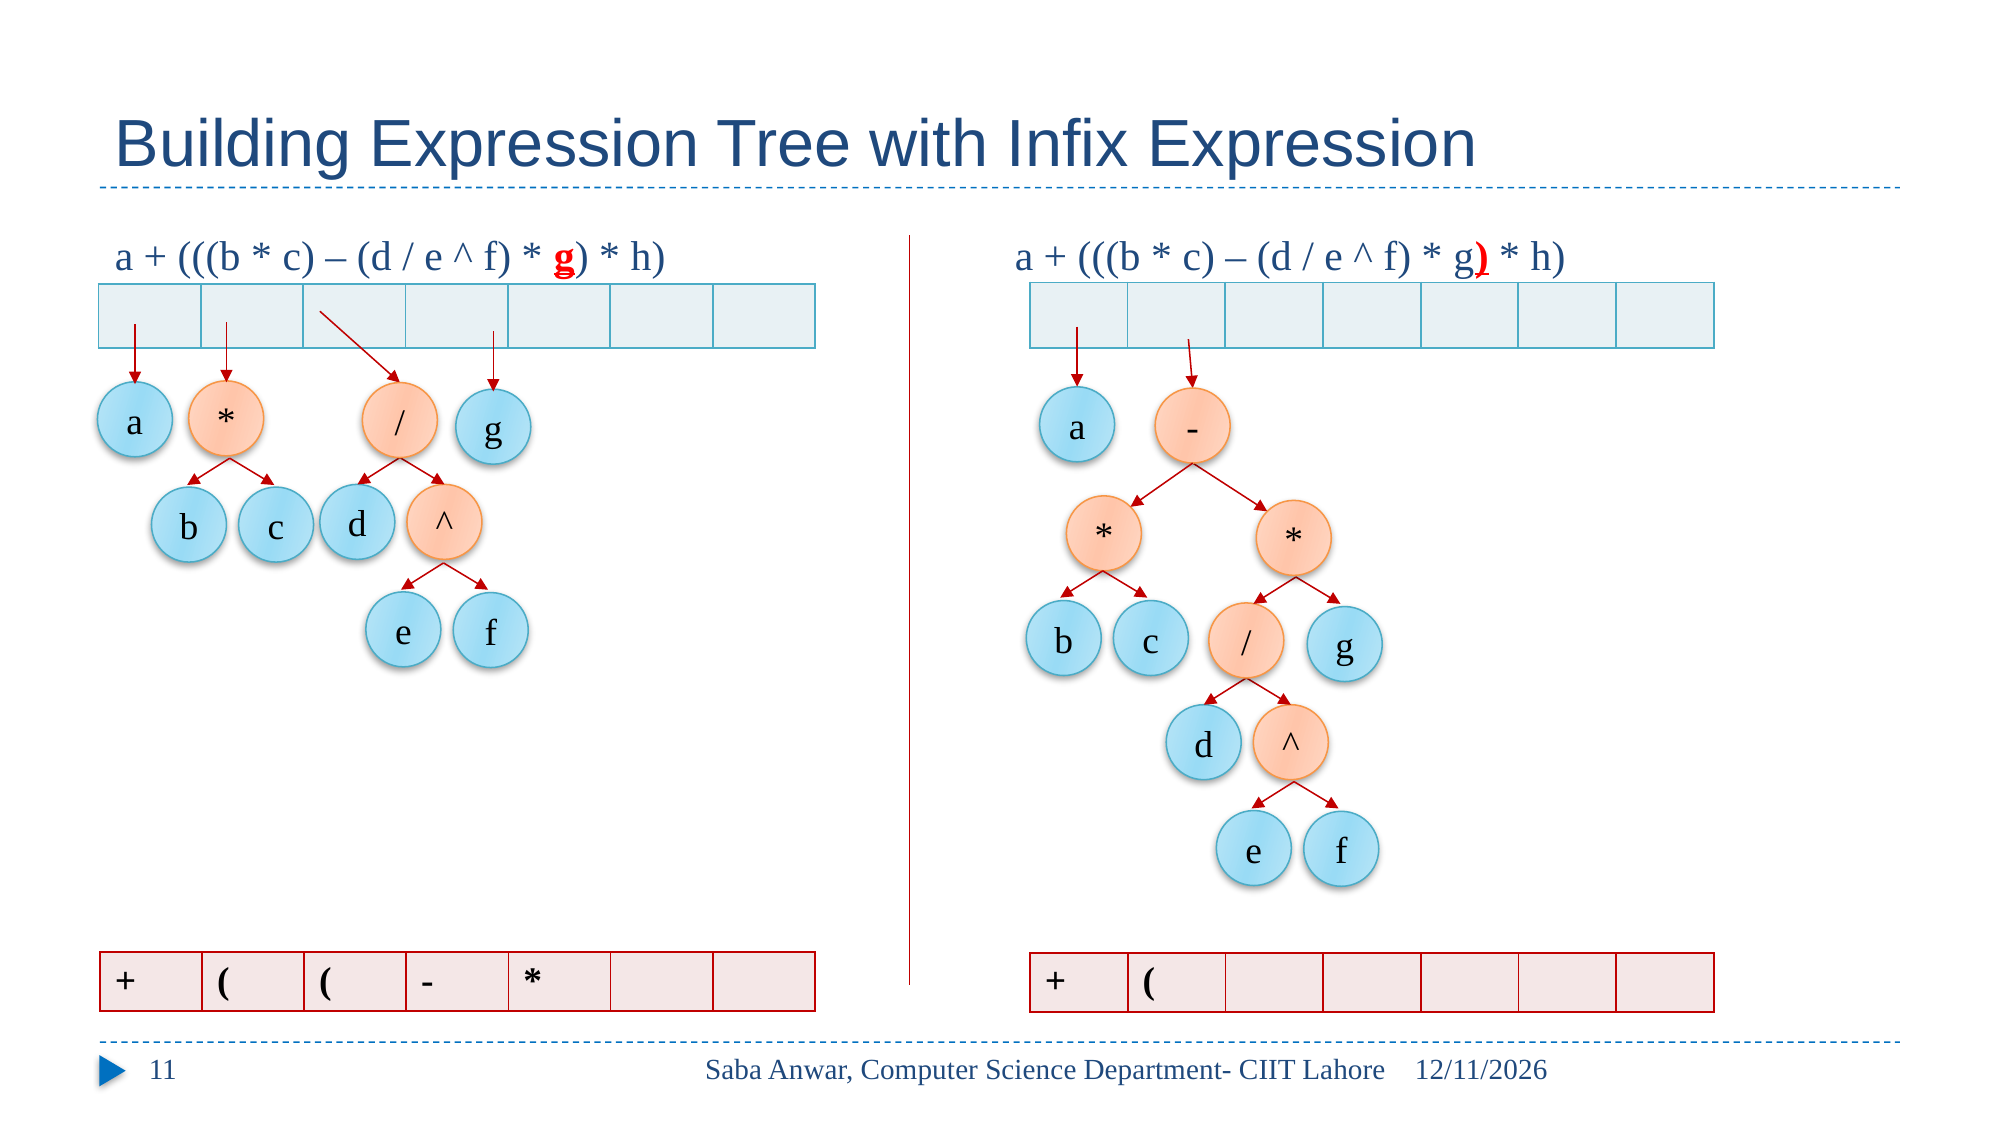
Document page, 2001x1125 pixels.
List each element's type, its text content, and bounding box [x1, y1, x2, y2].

slide_number 11 [133, 1042, 568, 1103]
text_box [1251, 781, 1293, 809]
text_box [1295, 576, 1341, 604]
text_box * [1255, 499, 1333, 576]
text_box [1059, 570, 1102, 598]
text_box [399, 457, 445, 485]
text_box d [1165, 704, 1242, 781]
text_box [186, 457, 229, 486]
list a + (((b * c) – (d / e ^ f) * g) * h) a + (((b * c) – (d / e ^ f) * g) * h) [99, 204, 1900, 1015]
text_box ^ [1252, 704, 1330, 781]
text_box b [1025, 601, 1103, 677]
text_box ^ [406, 484, 483, 561]
text_box / [361, 382, 439, 457]
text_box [229, 457, 275, 486]
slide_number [1401, 1042, 1901, 1103]
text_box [1203, 677, 1246, 705]
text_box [1193, 462, 1268, 512]
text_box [357, 457, 399, 485]
text_box e [1215, 810, 1293, 887]
text_box d [319, 484, 396, 561]
text_box * [1065, 495, 1143, 570]
title Building Expression Tree with Infix Expression [99, 24, 1900, 188]
text_box * [187, 380, 265, 457]
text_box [319, 310, 401, 383]
text_box - [1154, 387, 1231, 462]
text_box c [1112, 599, 1190, 677]
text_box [1102, 570, 1148, 598]
text_box f [1302, 810, 1380, 888]
text_box a [1038, 386, 1116, 463]
text_box g [1306, 605, 1384, 683]
text_box e [365, 592, 442, 668]
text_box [400, 562, 443, 590]
footer Saba Anwar, Computer Science Department- CIIT Lahore [634, 1042, 1401, 1103]
text_box f [452, 592, 530, 669]
text_box g [455, 388, 532, 465]
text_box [1130, 462, 1193, 507]
text_box b [150, 487, 228, 563]
text_box / [1208, 602, 1285, 677]
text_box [443, 562, 489, 590]
text_box c [237, 486, 314, 563]
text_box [1253, 576, 1295, 604]
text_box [1246, 677, 1292, 705]
text_box a [96, 381, 174, 458]
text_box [1293, 781, 1339, 809]
